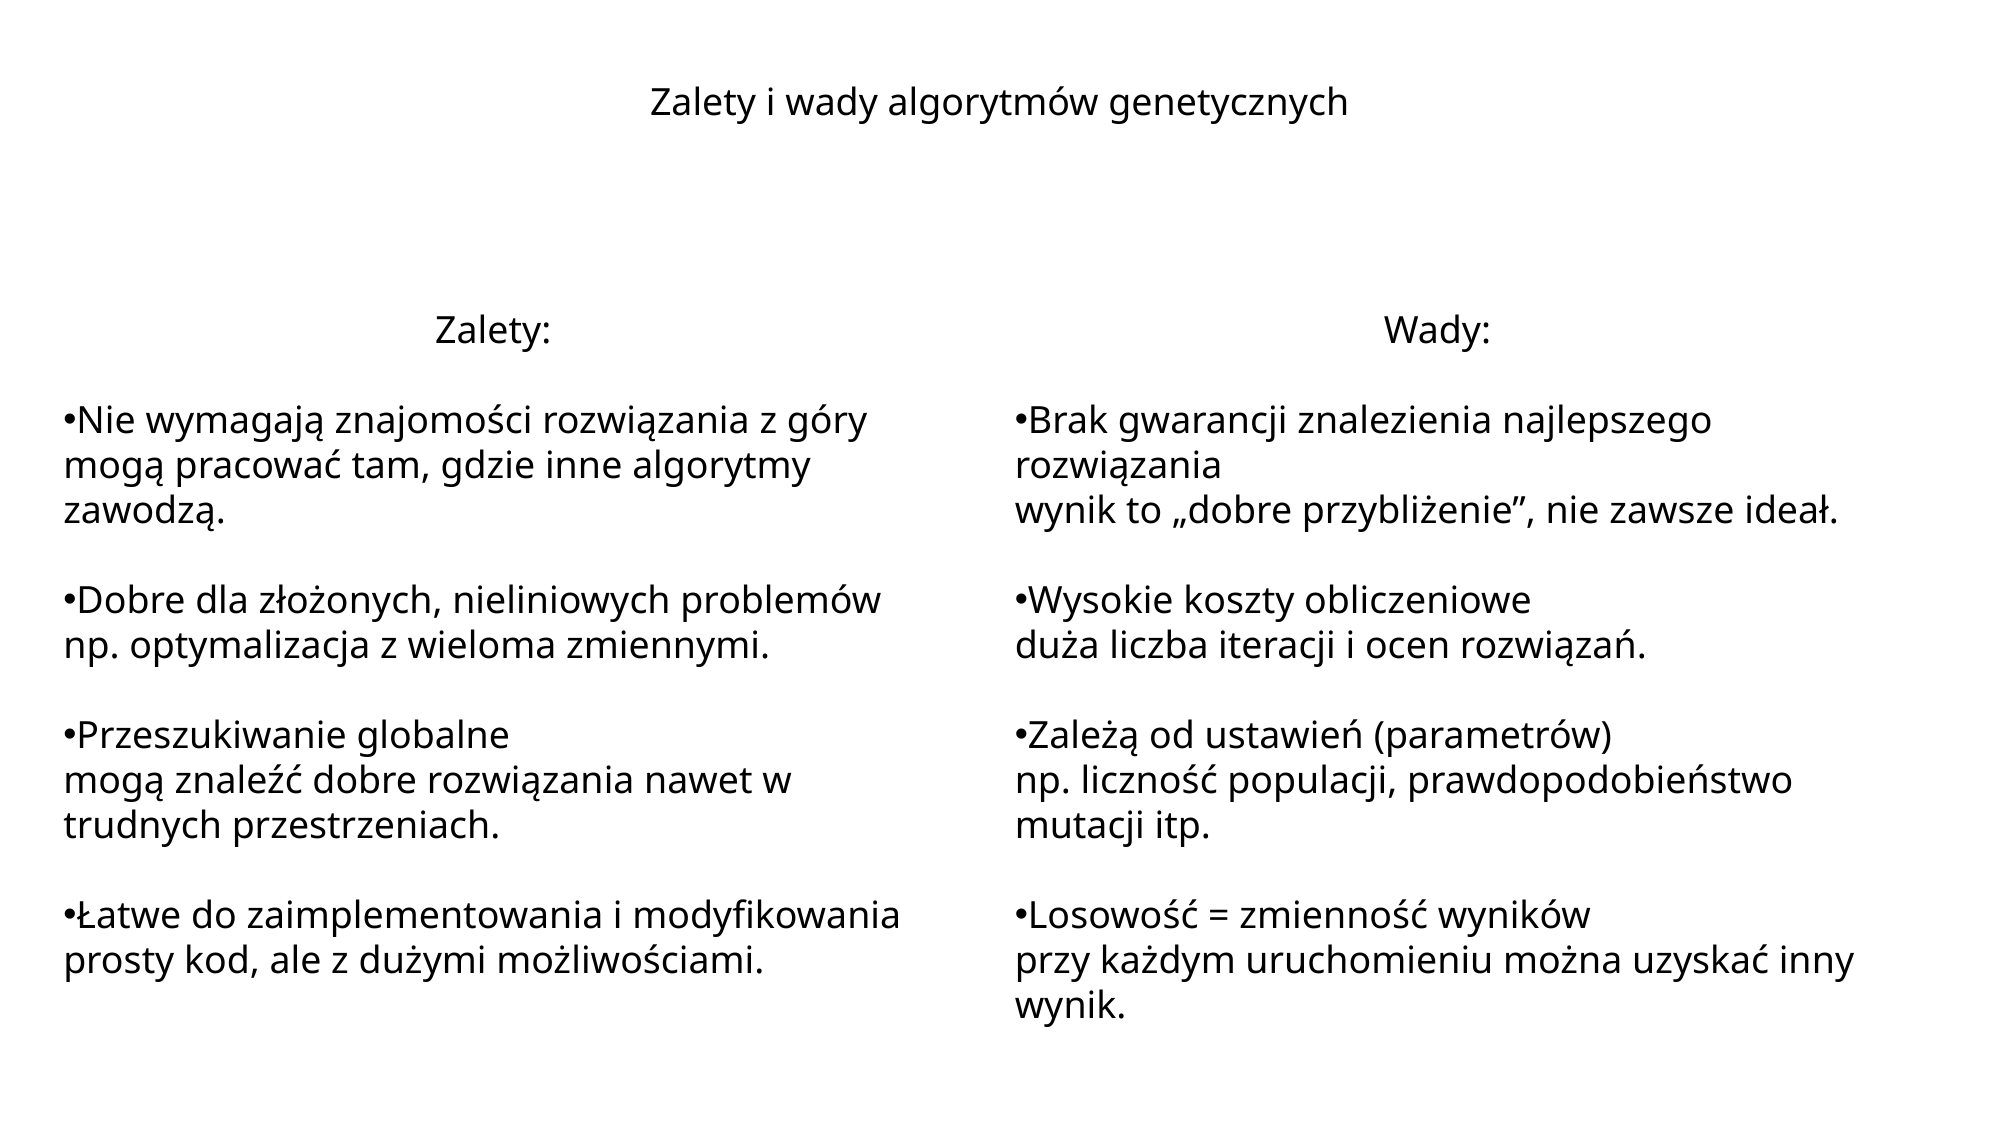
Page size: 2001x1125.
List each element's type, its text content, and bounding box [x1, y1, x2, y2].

text_box Zalety i wady algorytmów genetycznych [34, 70, 1966, 130]
text_box Wady: Brak gwarancji znalezienia najlepszego rozwiązania wynik to „dobre przybliżenie”, nie zawsze ideał. Wysokie koszty obliczeniowe duża liczba iteracji i ocen rozwiązań. Zależą od ustawień (parametrów) np. liczność populacji, prawdopodobieństwo mutacji itp. Losowość = zmienność wyników przy każdym uruchomieniu można uzyskać inny wynik. [999, 298, 1875, 1034]
text_box Zalety: Nie wymagają znajomości rozwiązania z góry mogą pracować tam, gdzie inne algorytmy zawodzą. Dobre dla złożonych, nieliniowych problemów np. optymalizacja z wieloma zmiennymi. Przeszukiwanie globalne mogą znaleźć dobre rozwiązania nawet w trudnych przestrzeniach. Łatwe do zaimplementowania i modyfikowania prosty kod, ale z dużymi możliwościami. [48, 298, 939, 989]
